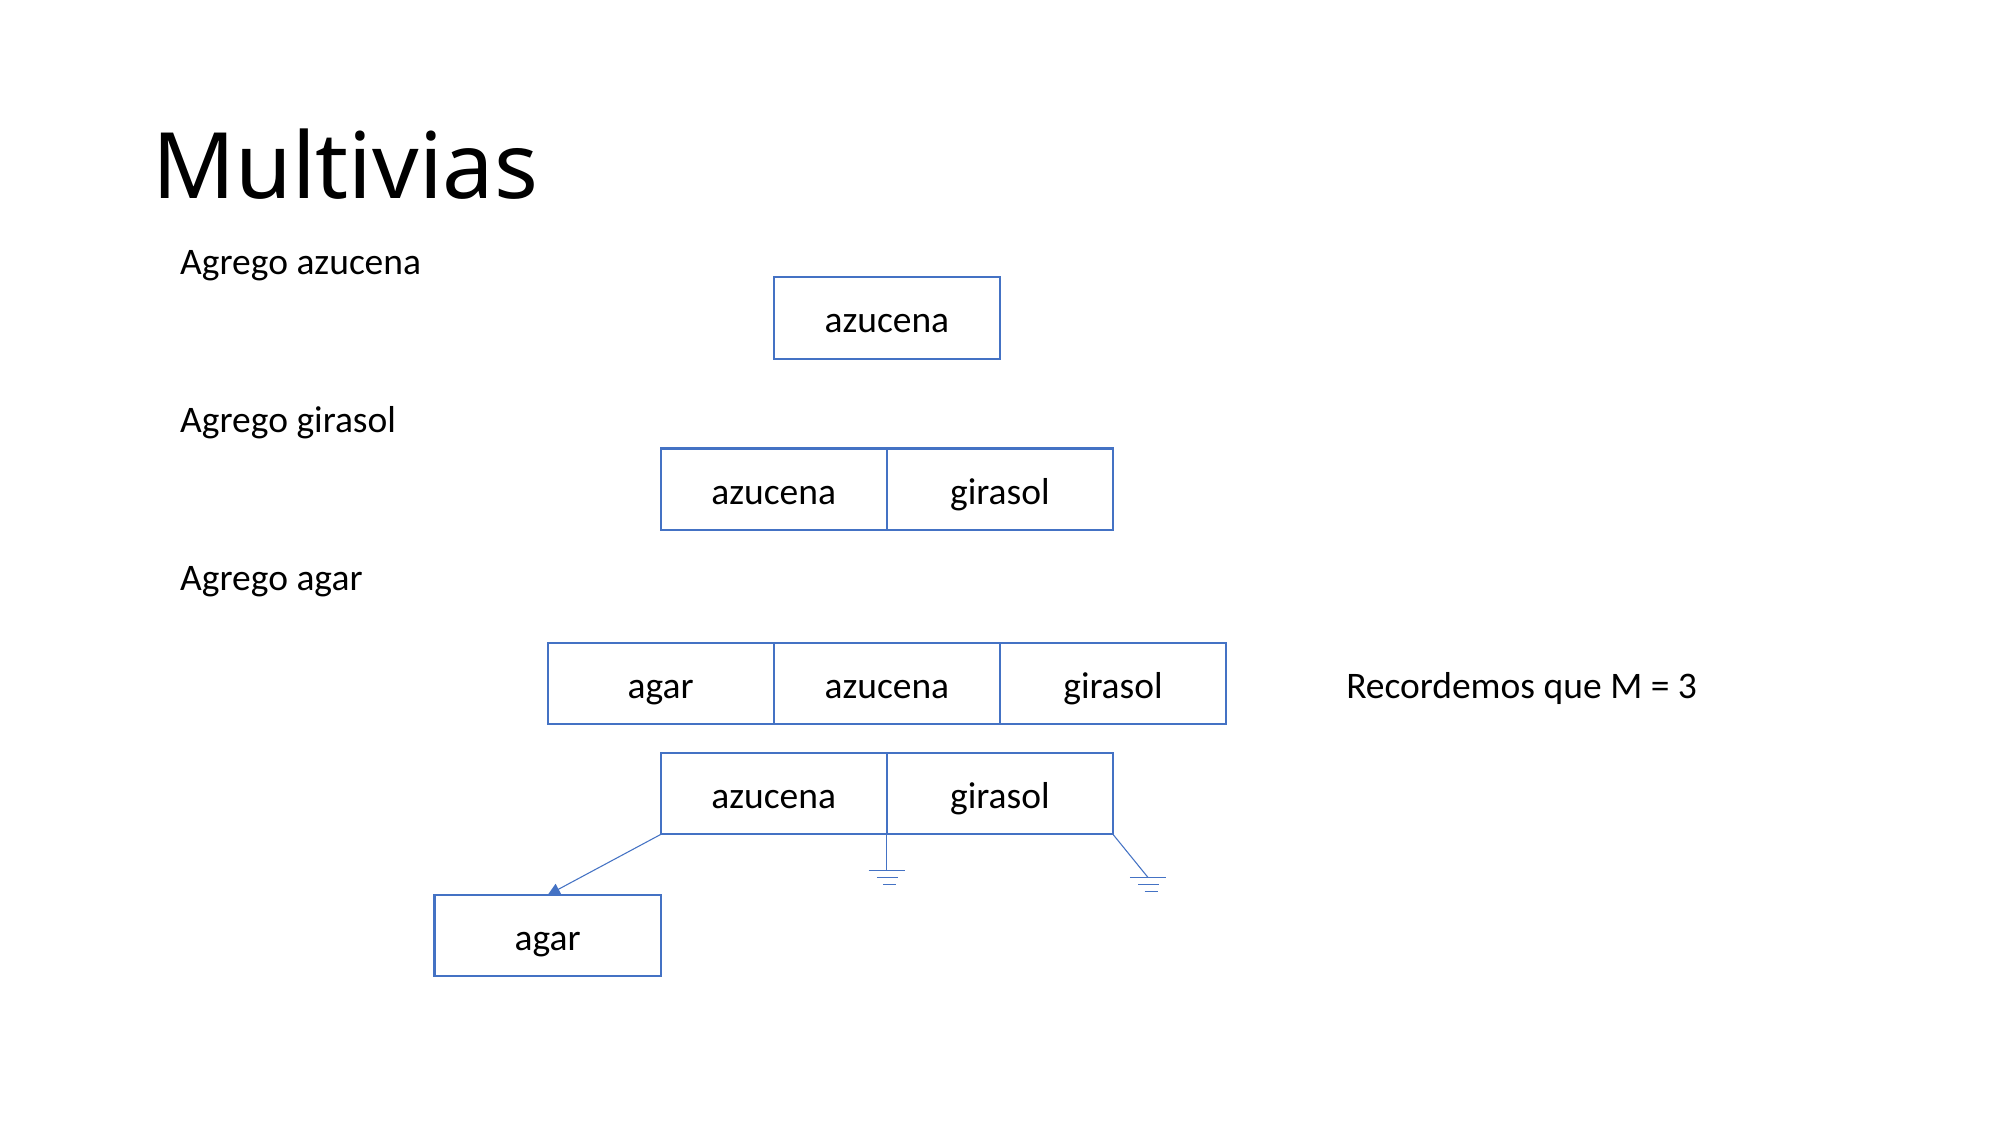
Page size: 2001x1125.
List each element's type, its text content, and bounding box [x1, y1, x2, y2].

text_box azucena [660, 752, 886, 835]
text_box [1129, 877, 1167, 892]
text_box agar [433, 894, 662, 977]
text_box Agrego agar [165, 545, 512, 606]
text_box Recordemos que M = 3 [1331, 653, 1727, 713]
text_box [1113, 834, 1149, 878]
text_box azucena [773, 276, 1001, 360]
title Multivias [137, 59, 1863, 278]
text_box Agrego azucena [165, 229, 512, 290]
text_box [547, 834, 661, 896]
text_box agar [547, 642, 775, 725]
text_box girasol [999, 642, 1227, 725]
text_box azucena [660, 447, 886, 531]
text_box azucena [775, 642, 999, 725]
text_box Agrego girasol [165, 387, 512, 448]
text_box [868, 870, 906, 885]
text_box girasol [886, 752, 1114, 835]
text_box girasol [886, 447, 1114, 531]
